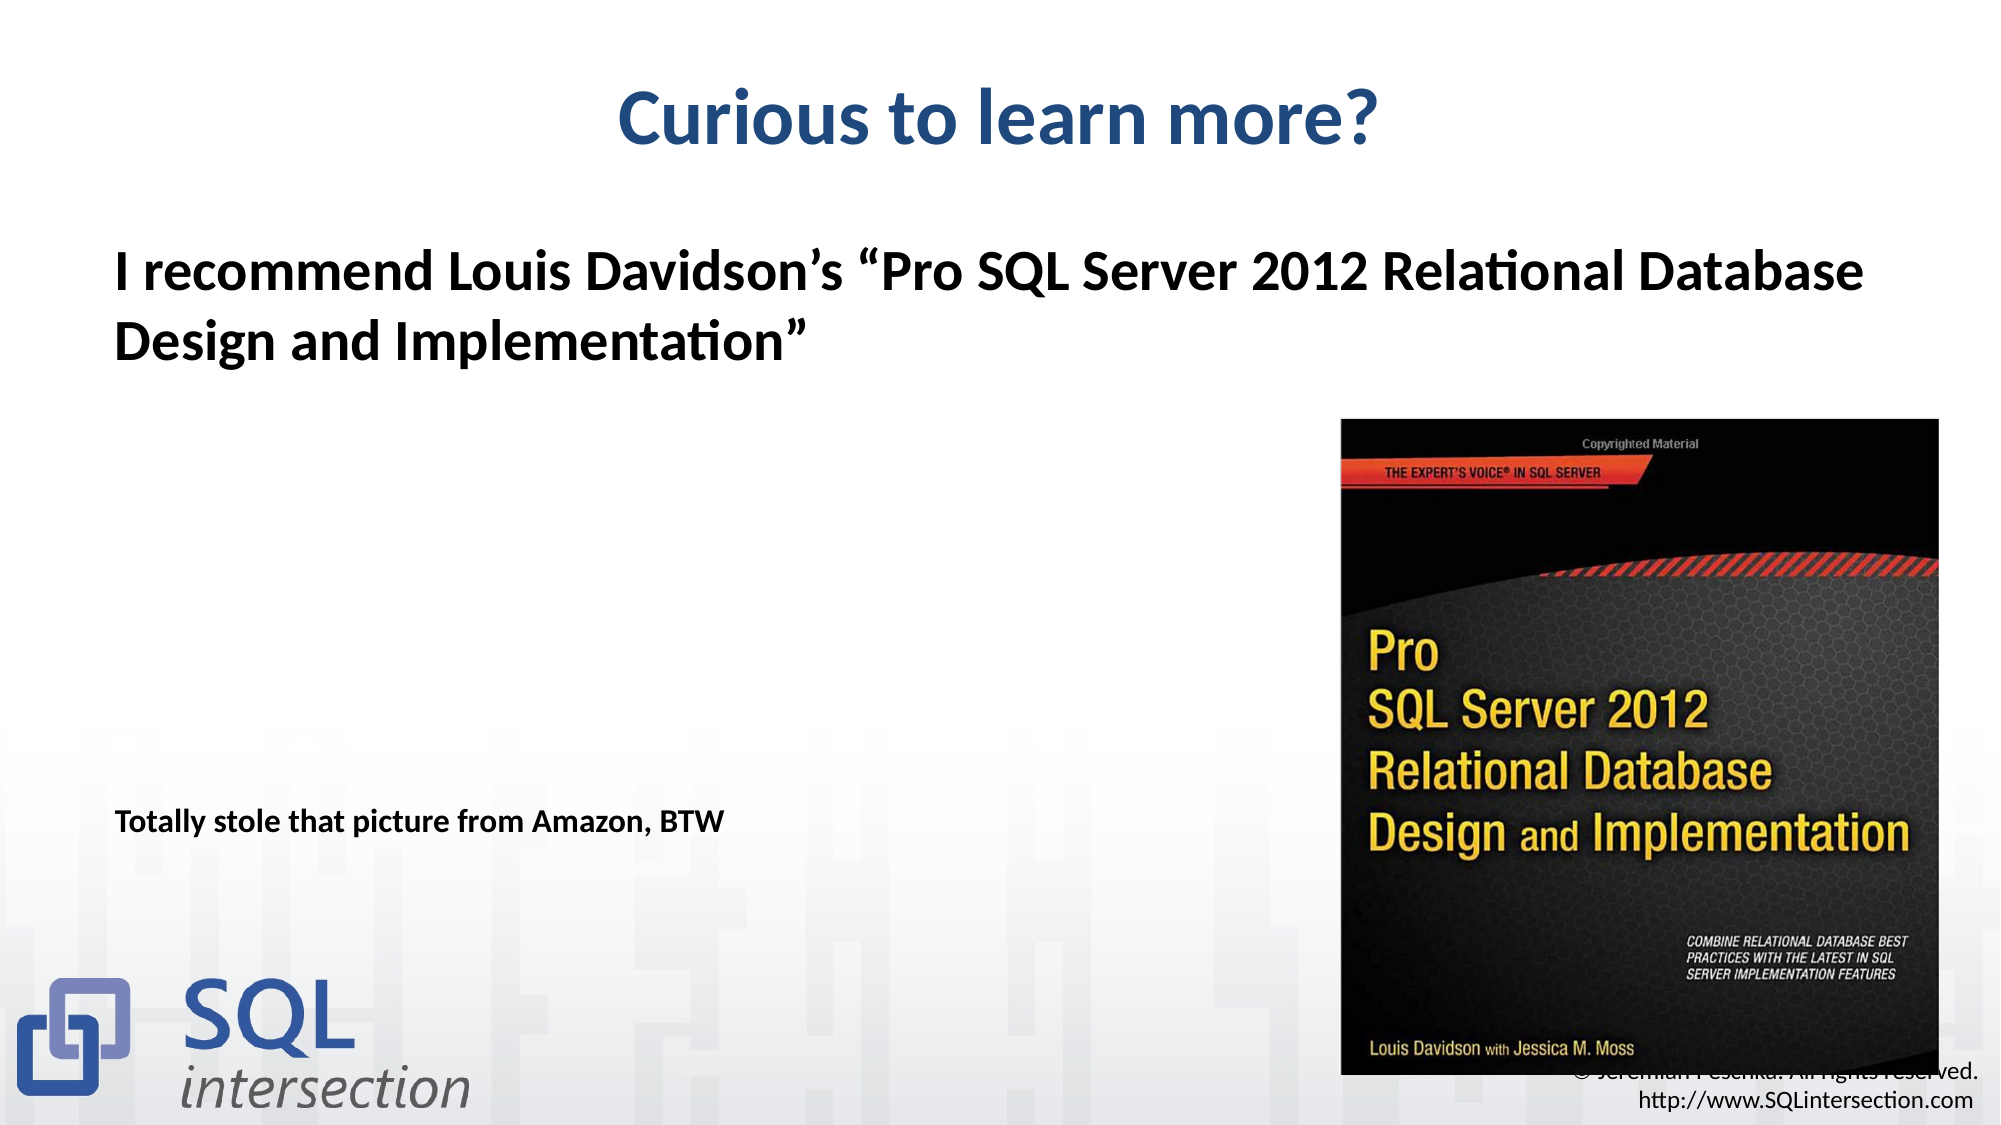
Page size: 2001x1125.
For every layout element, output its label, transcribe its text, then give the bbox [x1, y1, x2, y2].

list I recommend Louis Davidson’s “Pro SQL Server 2012 Relational Database Design and Implementation” Totally stole that picture from Amazon, BTW [99, 224, 1901, 926]
picture [0, 0, 2000, 1125]
title Curious to learn more? [99, 49, 1901, 176]
